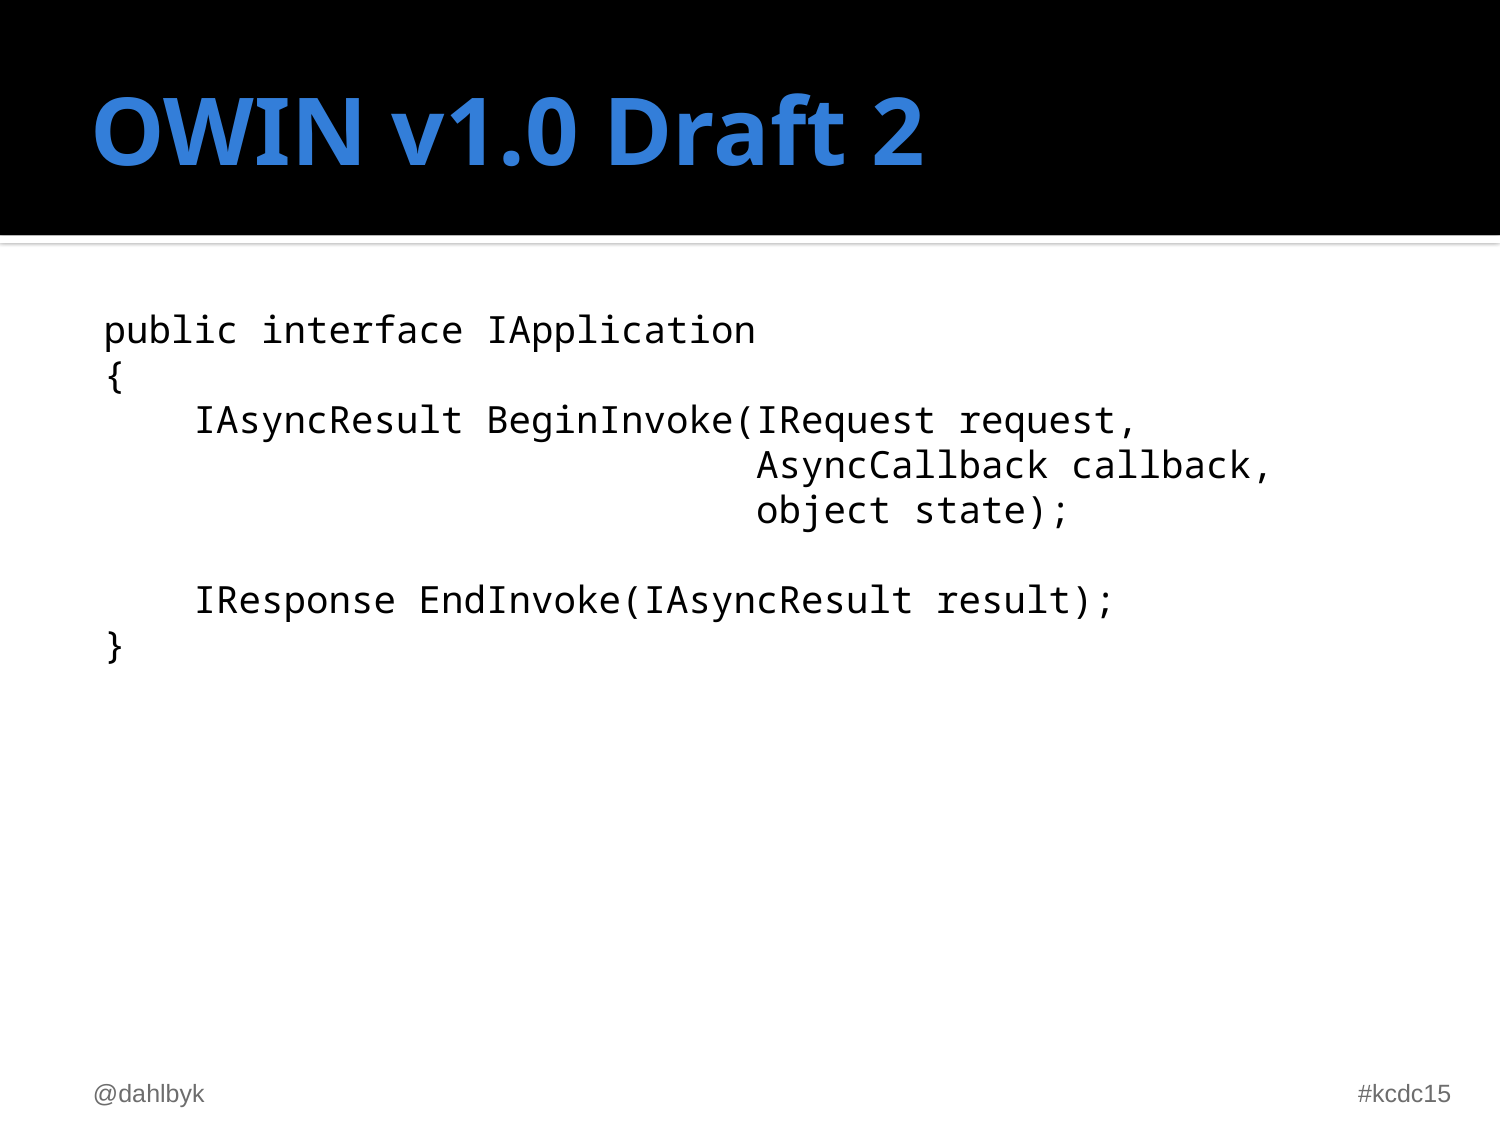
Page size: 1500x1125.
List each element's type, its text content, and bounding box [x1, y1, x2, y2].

list public interface IApplication { IAsyncResult BeginInvoke(IRequest request, AsyncCallback callback, object state); IResponse EndInvoke(IAsyncResult result); } [75, 291, 1425, 1050]
slide_number @dahlbyk [75, 1062, 425, 1108]
slide_number #kcdc15 [1237, 1062, 1467, 1108]
title OWIN v1.0 Draft 2 [75, 25, 1425, 231]
